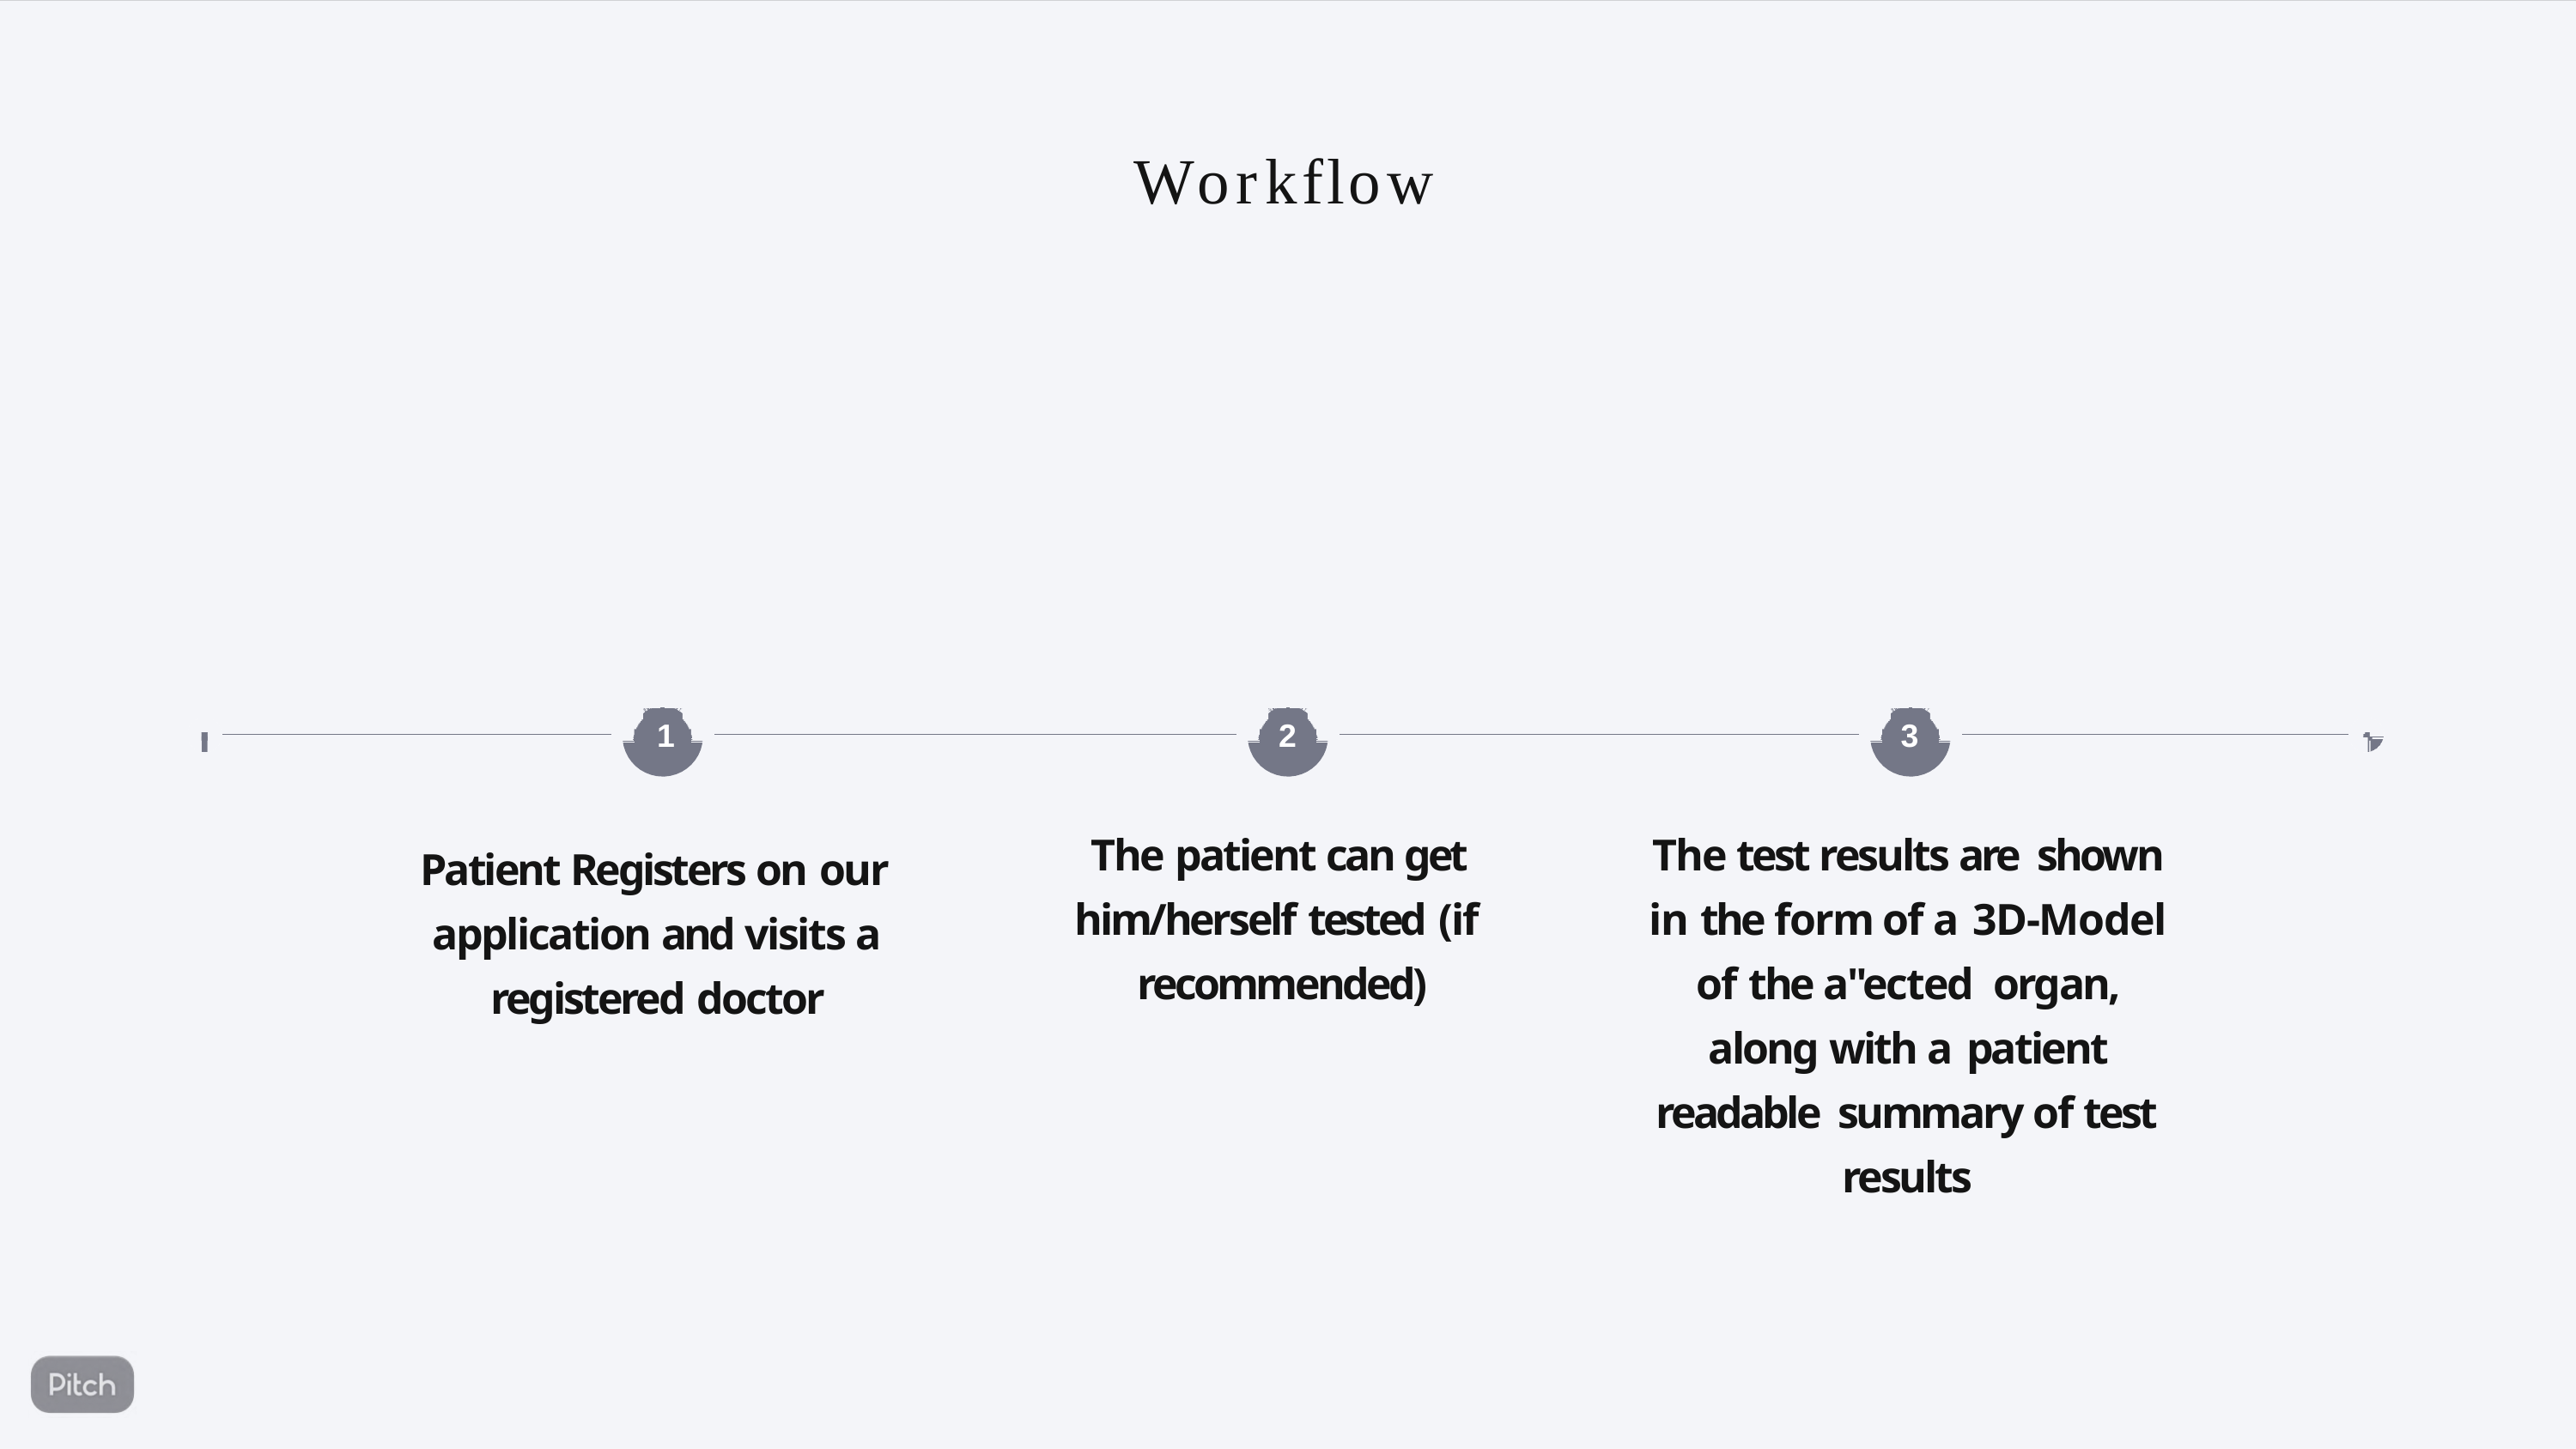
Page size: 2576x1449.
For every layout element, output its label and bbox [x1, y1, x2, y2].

text_box [1860, 685, 1961, 777]
text_box [612, 685, 714, 777]
text_box [1237, 685, 1339, 777]
text_box [0, 0, 2576, 1449]
